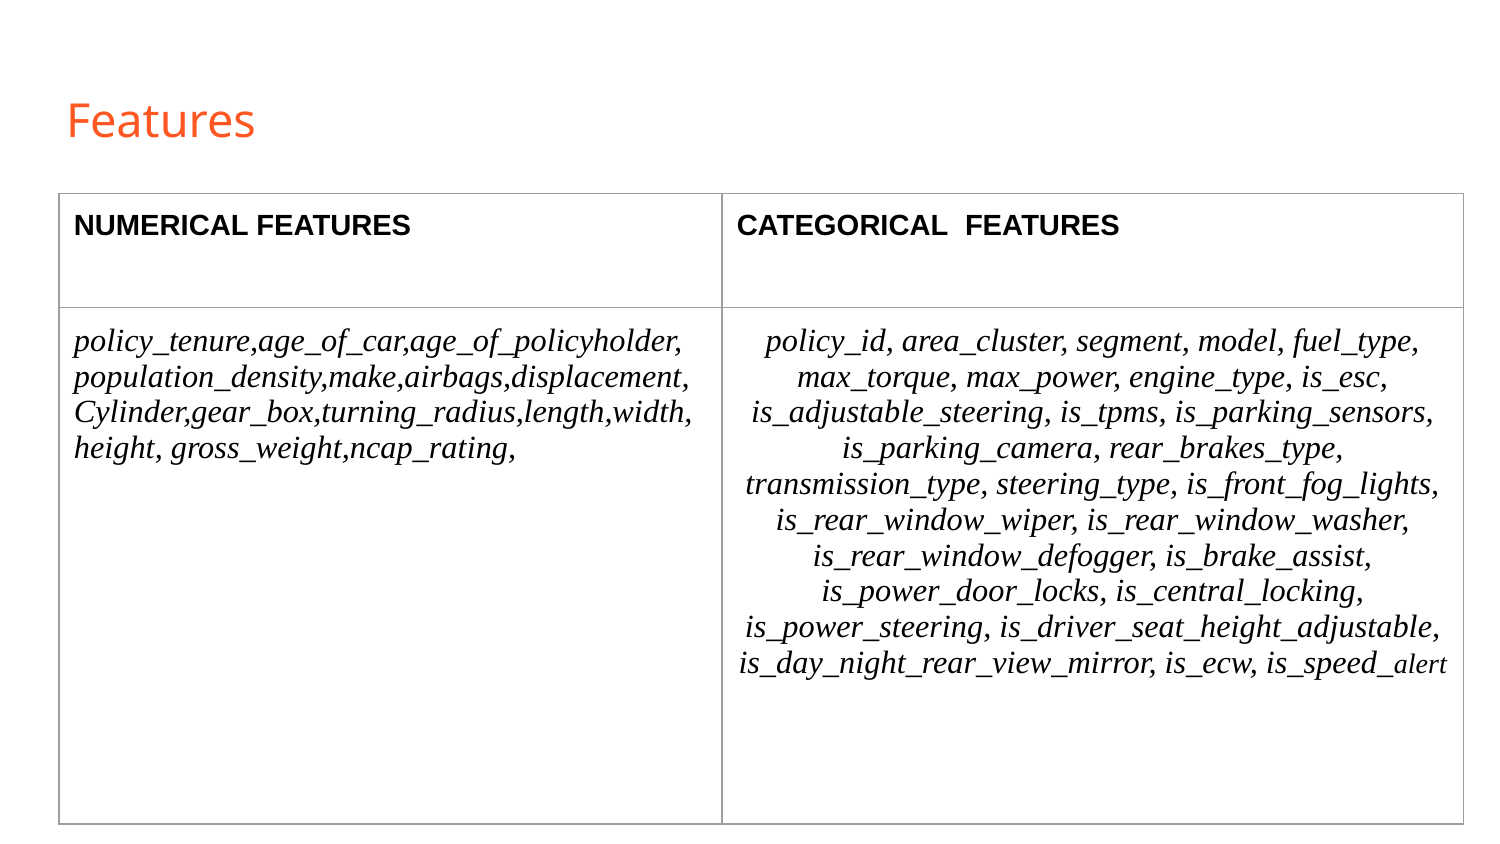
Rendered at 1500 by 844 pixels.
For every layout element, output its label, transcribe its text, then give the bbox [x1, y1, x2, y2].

table_header CATEGORICAL FEATURES [723, 194, 1463, 307]
title Features [51, 72, 1449, 167]
table_cell policy_id, area_cluster, segment, model, fuel_type, max_torque, max_power, engine_type, is_esc, is_adjustable_steering, is_tpms, is_parking_sensors, is_parking_camera, rear_brakes_type, transmission_type, steering_type, is_front_fog_lights, is_rear_window_wiper, is_rear_window_washer, is_rear_window_defogger, is_brake_assist, is_power_door_locks, is_central_locking, is_power_steering, is_driver_seat_height_adjustable, is_day_night_rear_view_mirror, is_ecw, is_speed_alert [723, 308, 1463, 823]
table_header NUMERICAL FEATURES [60, 194, 721, 307]
table_cell policy_tenure,age_of_car,age_of_policyholder, population_density,make,airbags,displacement, Cylinder,gear_box,turning_radius,length,width, height, gross_weight,ncap_rating, [60, 308, 721, 823]
